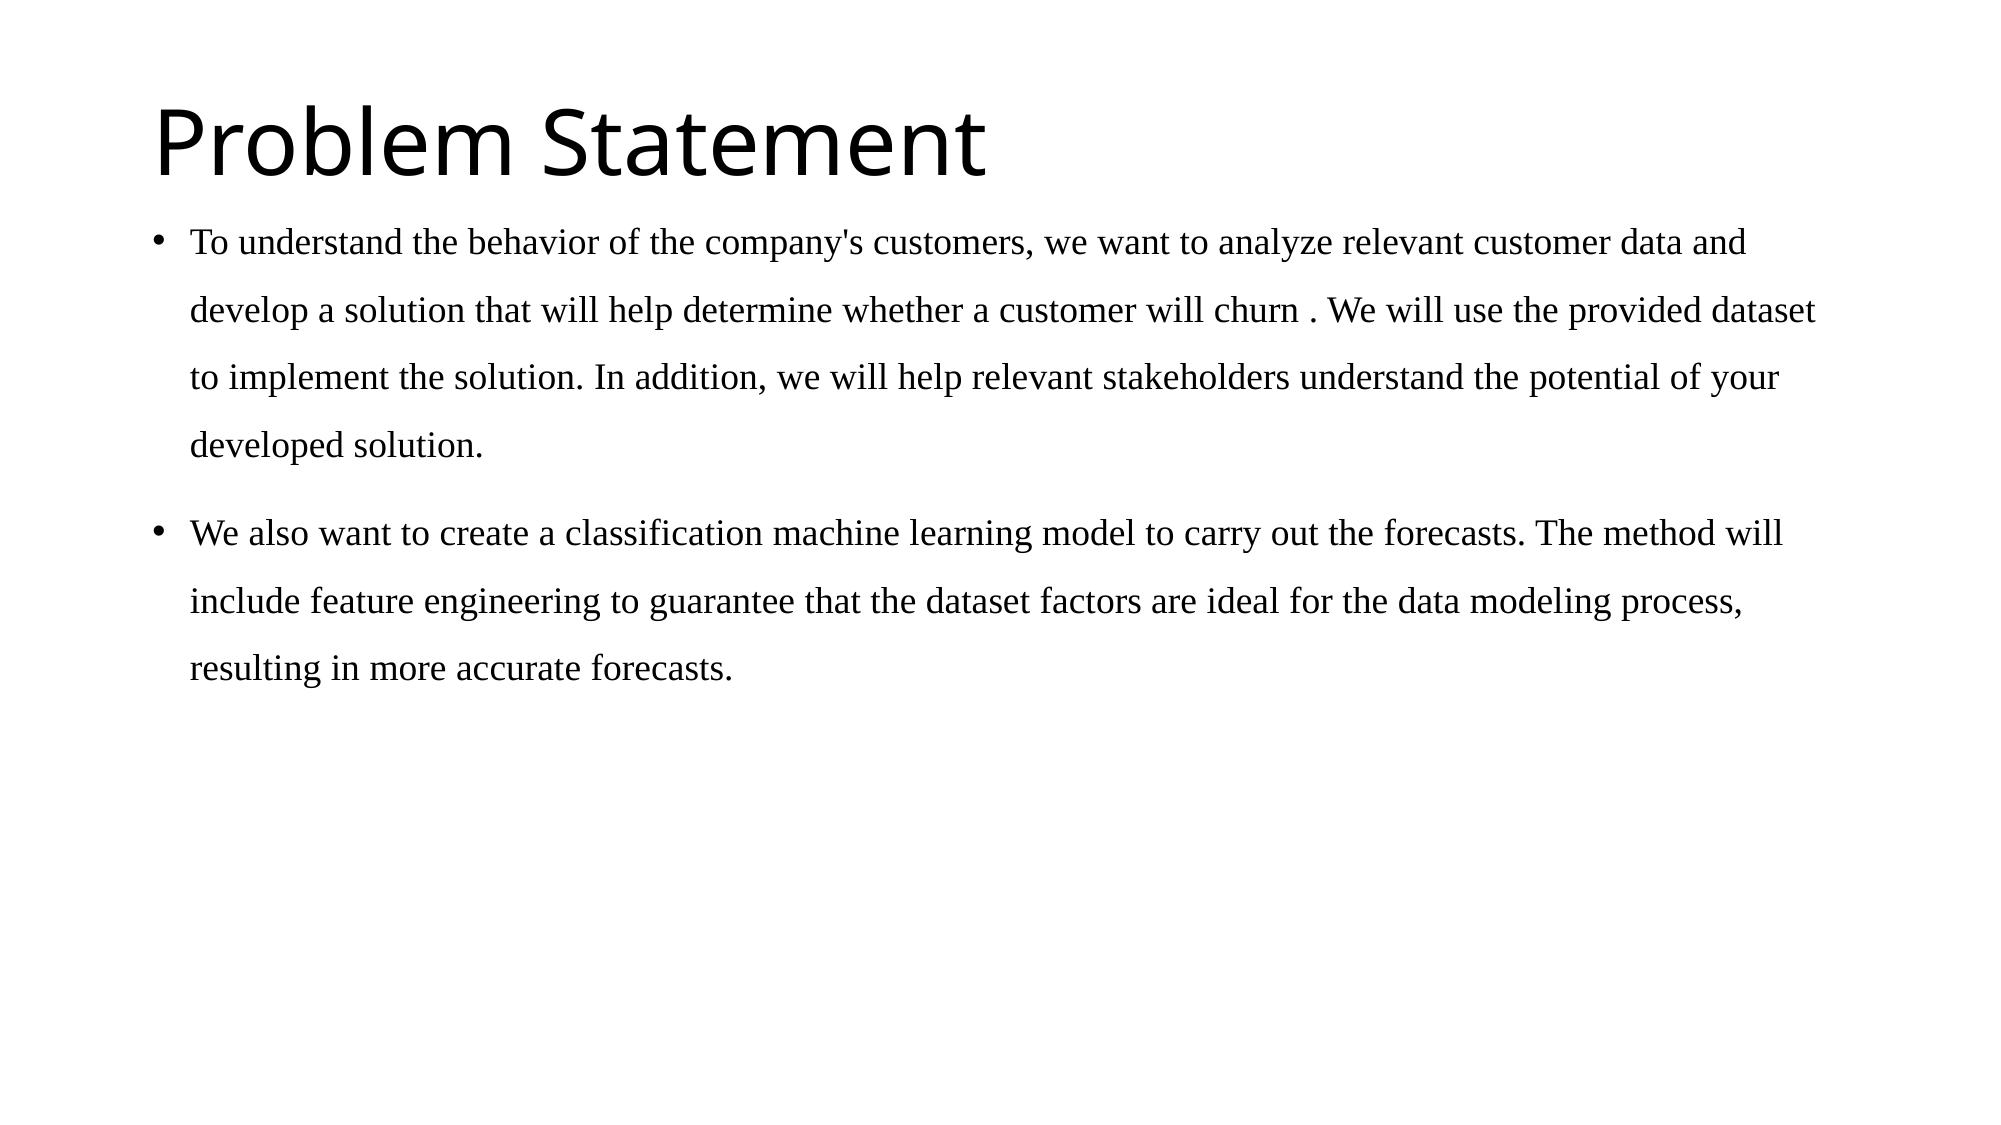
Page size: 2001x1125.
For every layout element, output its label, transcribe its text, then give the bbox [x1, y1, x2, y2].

title Problem Statement [137, 59, 1863, 187]
list To understand the behavior of the company's customers, we want to analyze relevant customer data and develop a solution that will help determine whether a customer will churn . We will use the provided dataset to implement the solution. In addition, we will help relevant stakeholders understand the potential of your developed solution. We also want to create a classification machine learning model to carry out the forecasts. The method will include feature engineering to guarantee that the dataset factors are ideal for the data modeling process, resulting in more accurate forecasts. [137, 187, 1863, 1014]
